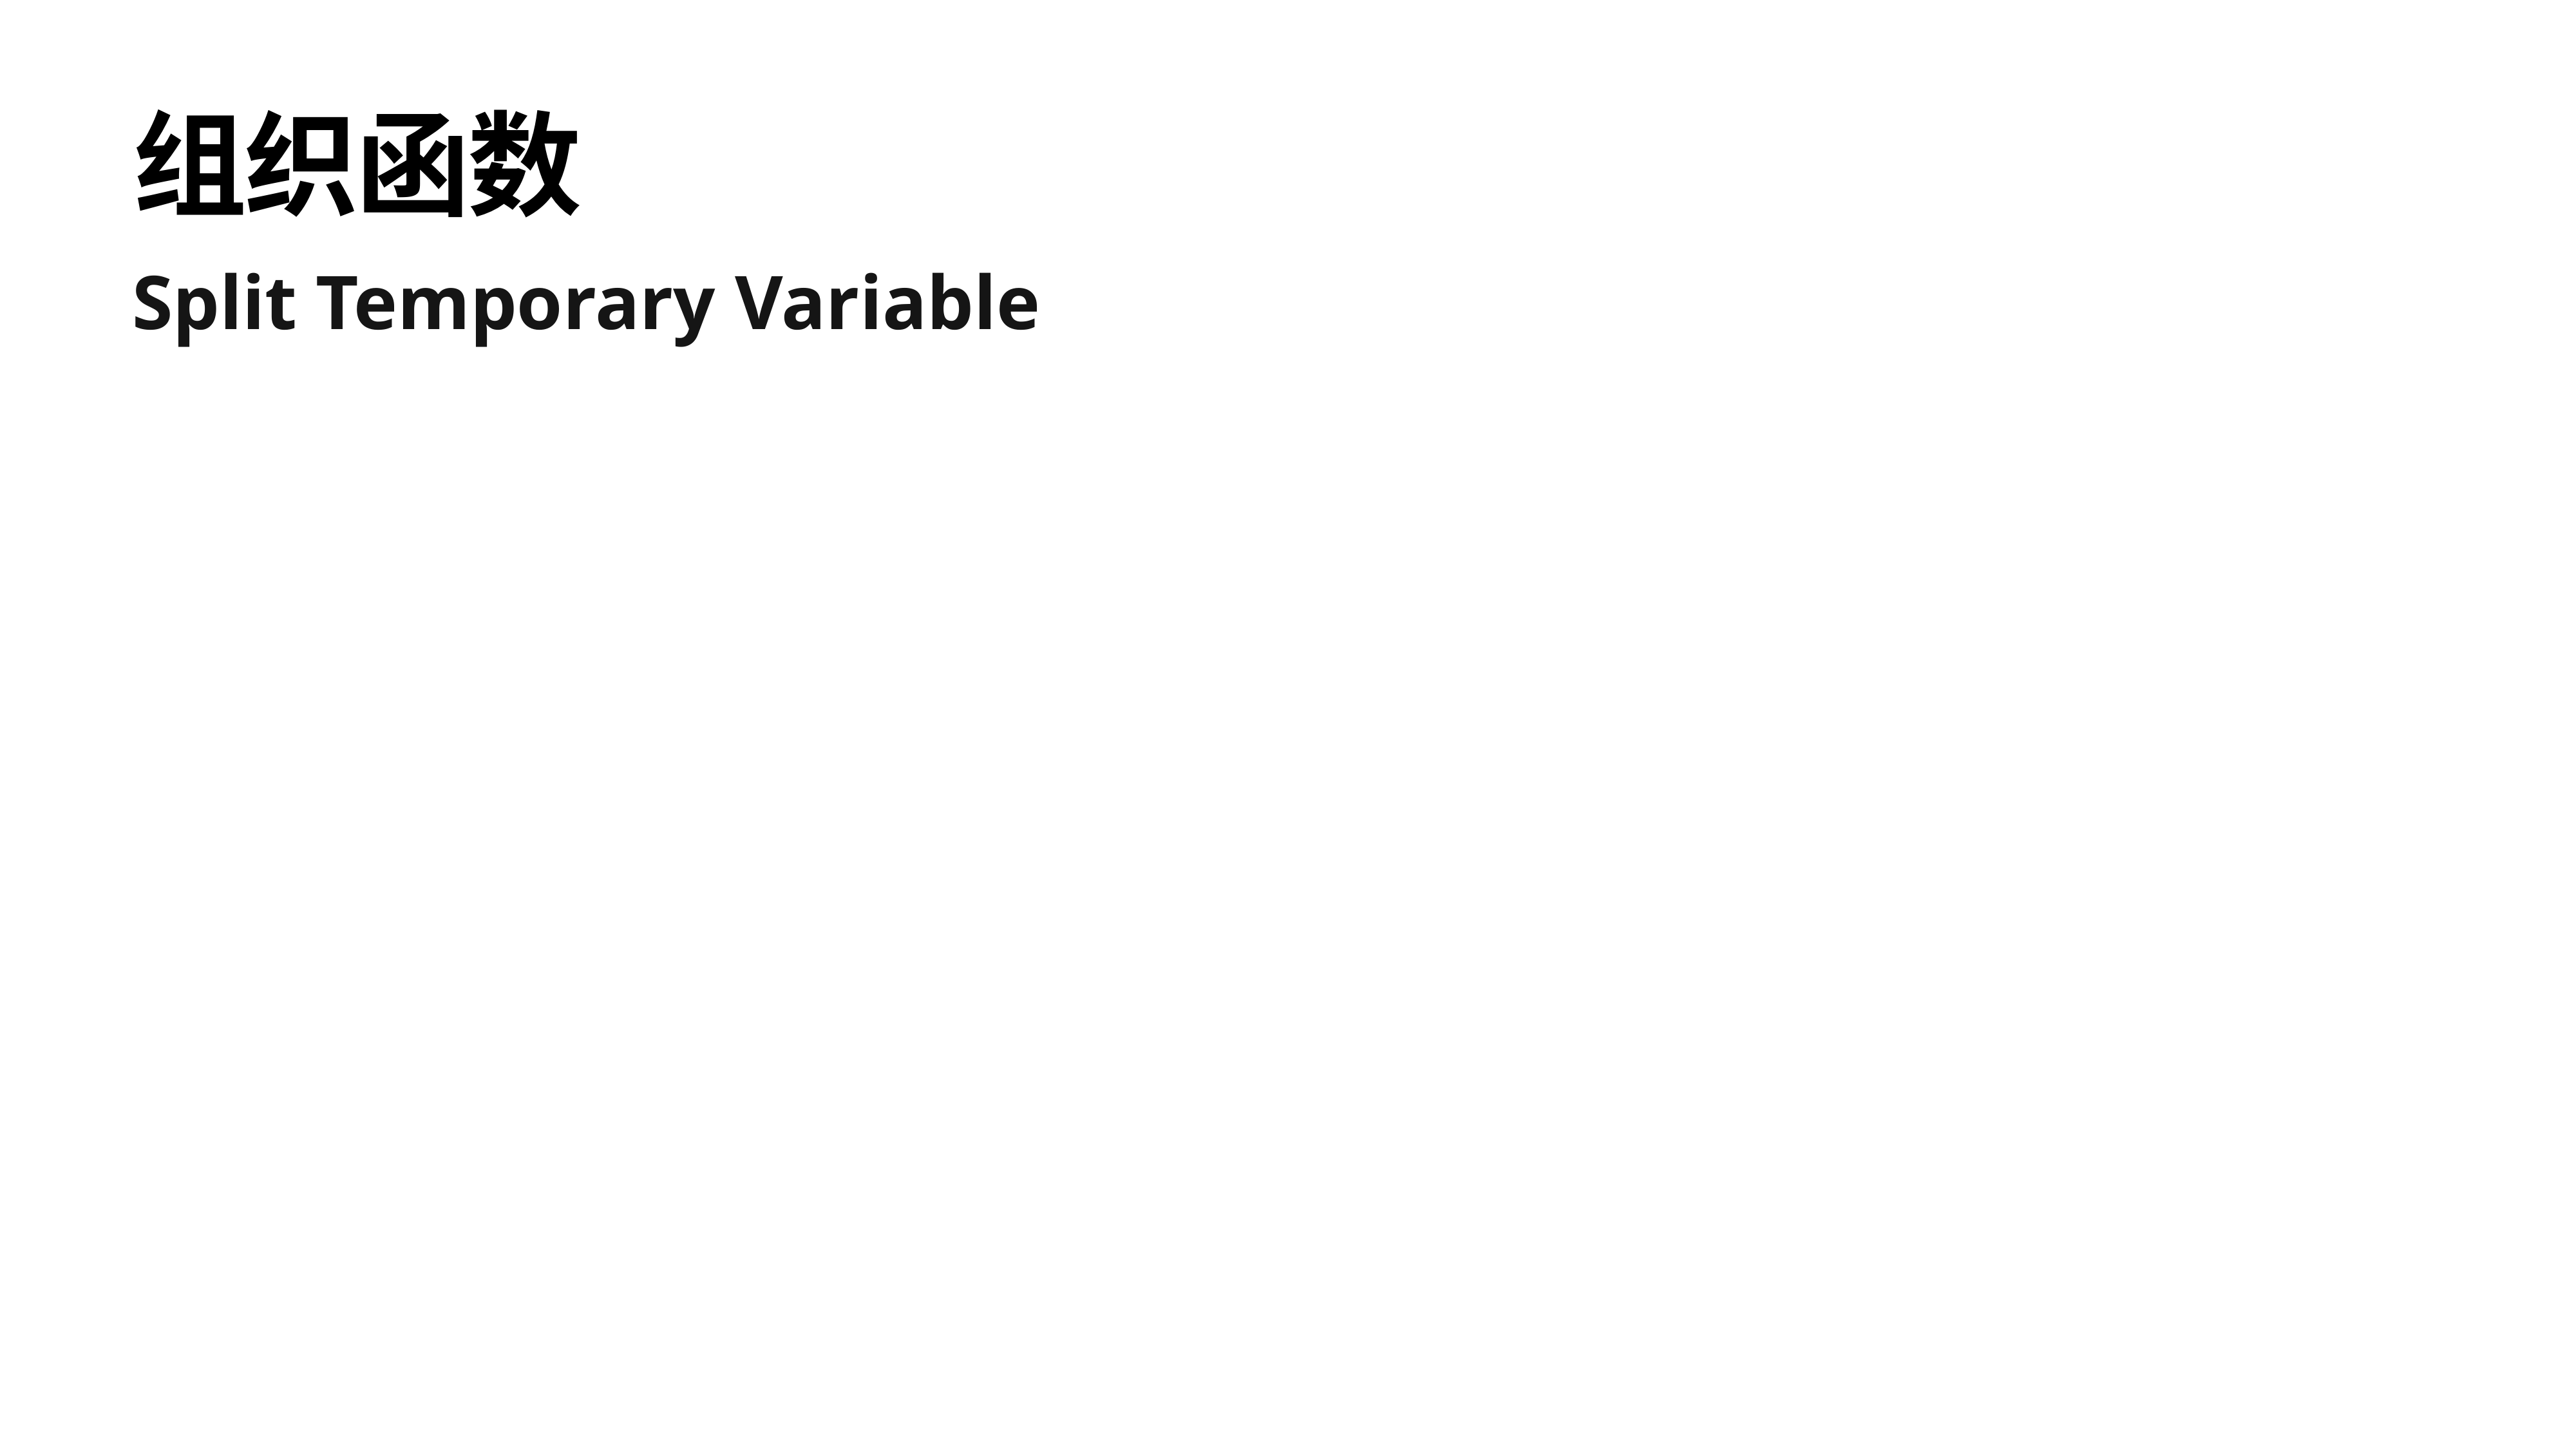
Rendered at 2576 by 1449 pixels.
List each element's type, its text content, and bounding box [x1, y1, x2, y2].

list Split Temporary Variable [127, 250, 2449, 350]
title 组织函数 [127, 113, 2449, 250]
